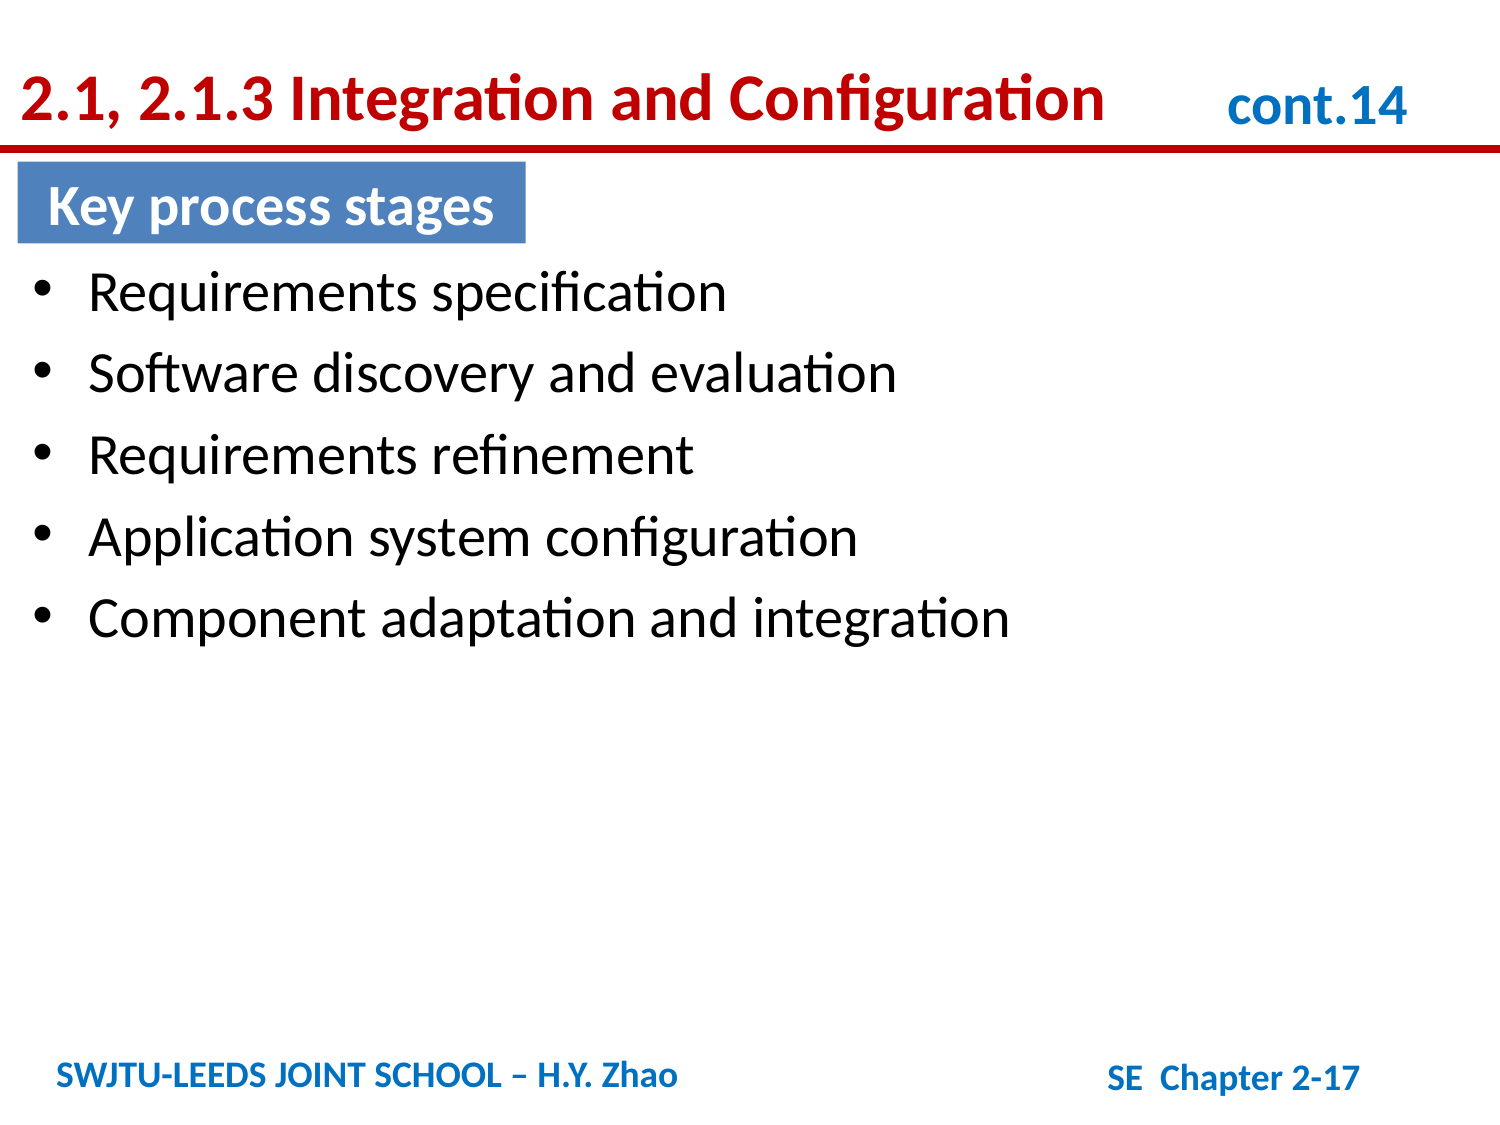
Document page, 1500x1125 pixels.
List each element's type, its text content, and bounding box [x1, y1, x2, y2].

footer SWJTU-LEEDS JOINT SCHOOL – H.Y. Zhao [41, 1042, 988, 1103]
text_box 2.1, 2.1.3 Integration and Configuration [5, 30, 1164, 142]
slide_number SE Chapter 2-17 [1092, 1045, 1484, 1106]
text_box cont.14 [1212, 86, 1447, 144]
text_box Requirements specification Software discovery and evaluation Requirements refinement Application system configuration Component adaptation and integration [17, 245, 1368, 988]
text_box Key process stages [17, 161, 526, 244]
